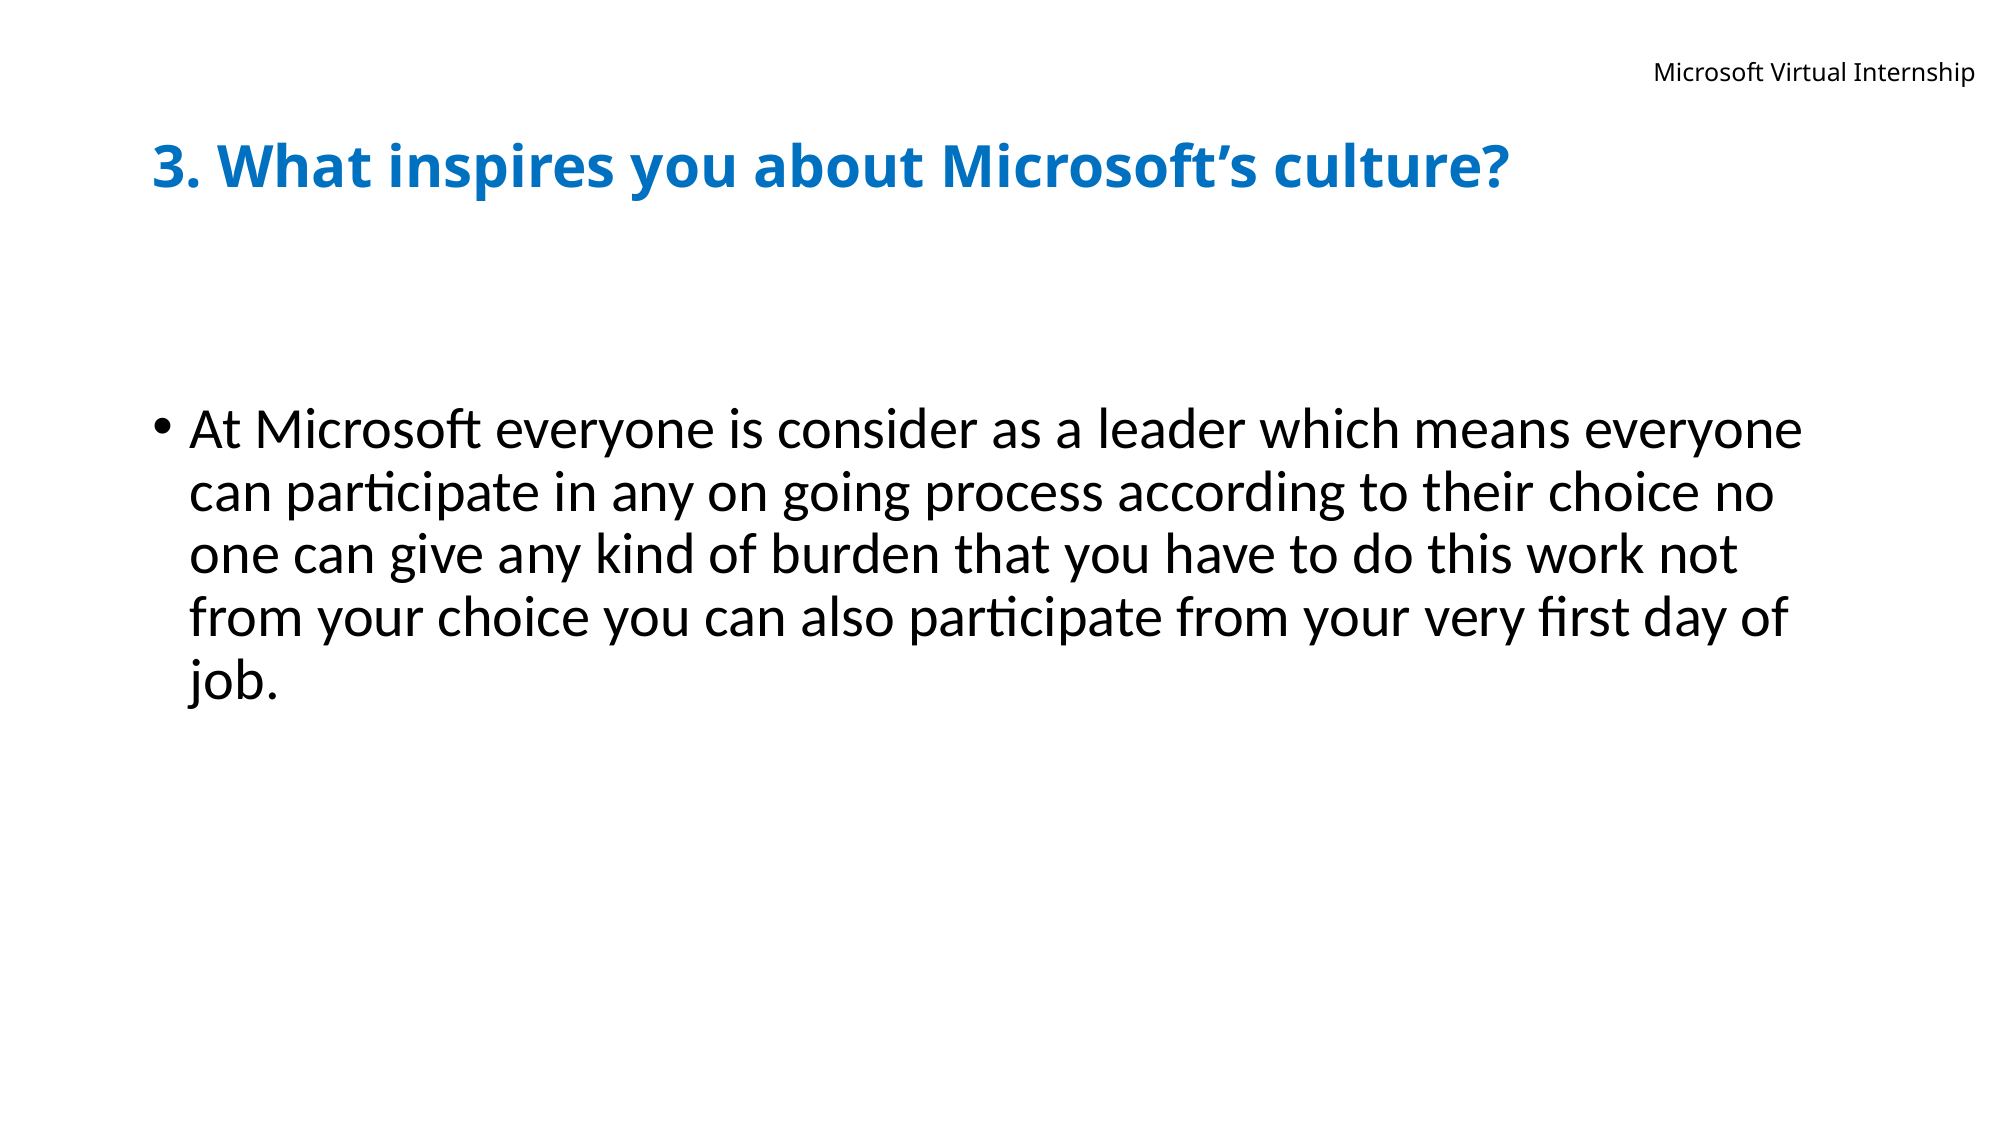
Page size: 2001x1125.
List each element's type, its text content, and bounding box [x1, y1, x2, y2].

title 3. What inspires you about Microsoft’s culture? [137, 59, 1863, 278]
list At Microsoft everyone is consider as a leader which means everyone can participate in any on going process according to their choice no one can give any kind of burden that you have to do this work not from your choice you can also participate from your very first day of job. [137, 299, 1863, 1014]
text_box Microsoft Virtual Internship [1638, 48, 2000, 94]
